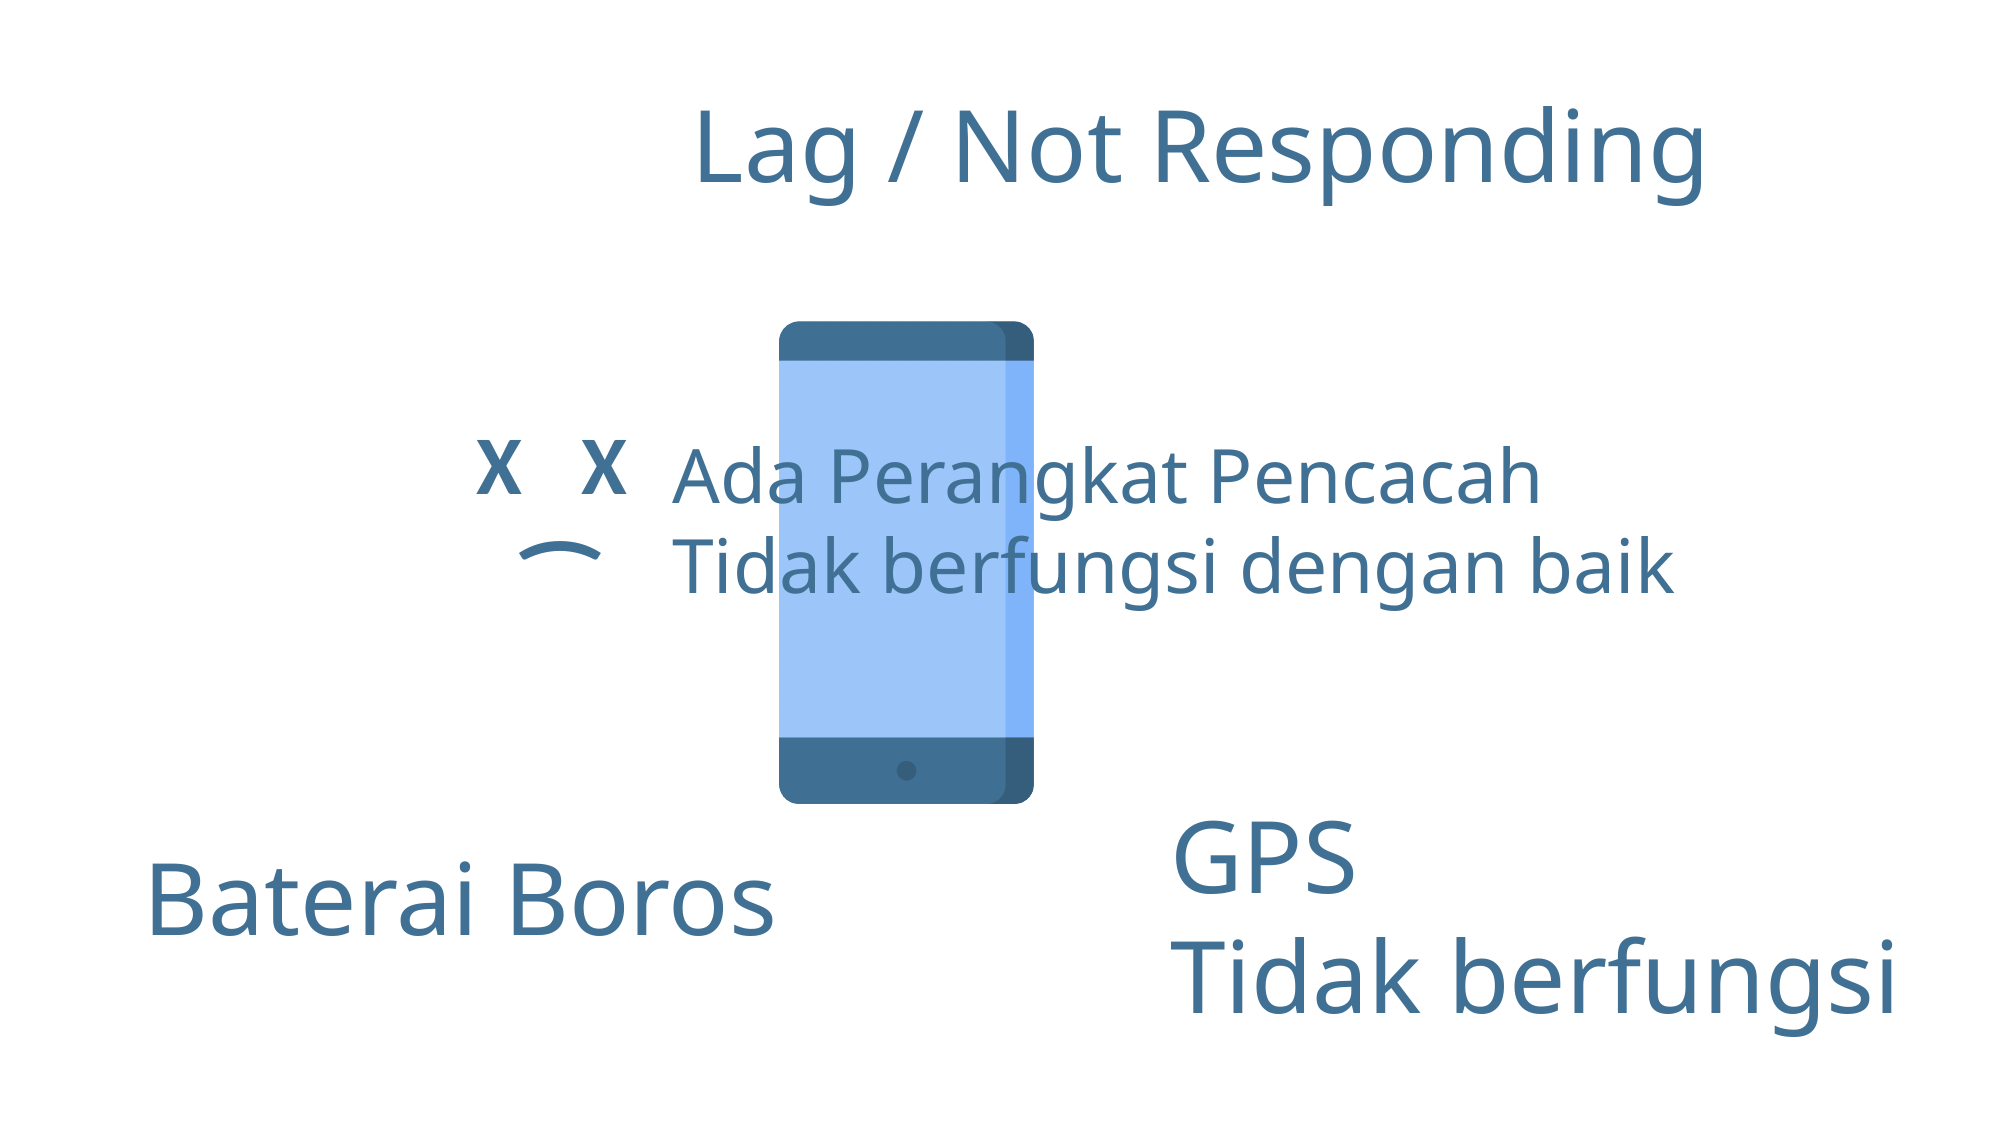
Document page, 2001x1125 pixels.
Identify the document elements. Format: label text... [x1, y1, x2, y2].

text_box Ada Perangkat Pencacah Tidak berfungsi dengan baik [1034, 421, 1711, 617]
text_box Lag / Not Responding [677, 75, 1726, 210]
text_box ) [488, 520, 614, 579]
text_box X [566, 403, 643, 519]
text_box Baterai Boros [129, 828, 793, 964]
text_box X [461, 403, 537, 519]
text_box Ada Perangkat Pencacah Tidak berfungsi dengan baik [657, 421, 779, 617]
picture [779, 321, 1034, 804]
text_box GPS Tidak berfungsi [1155, 785, 1916, 1041]
